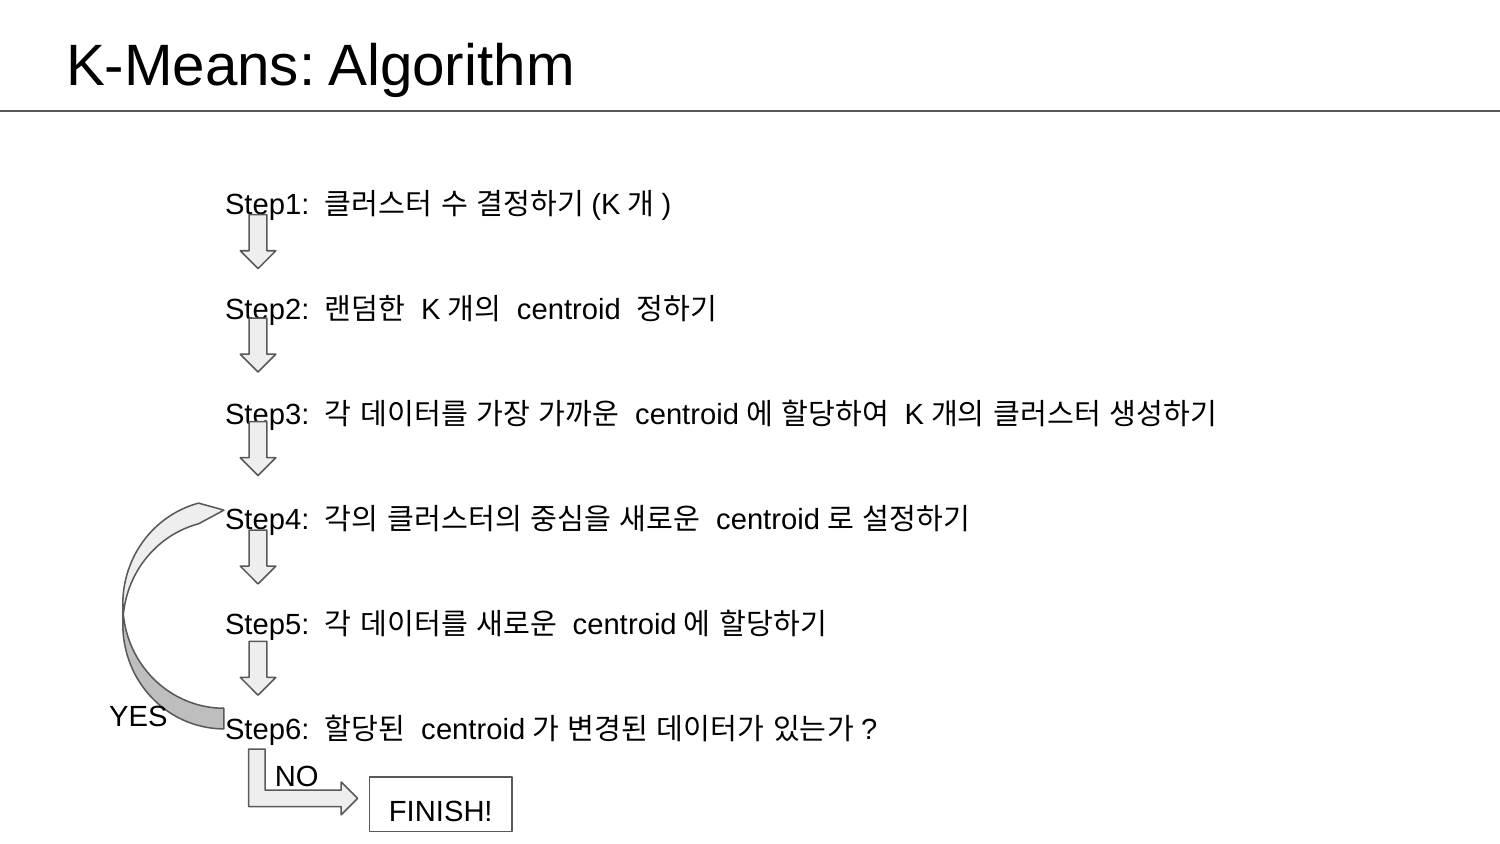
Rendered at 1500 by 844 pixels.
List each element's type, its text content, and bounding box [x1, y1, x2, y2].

text_box [240, 530, 276, 584]
text_box YES [94, 682, 204, 738]
text_box [240, 318, 276, 373]
text_box [240, 214, 276, 269]
title K-Means: Algorithm [51, 12, 1449, 107]
text_box [122, 503, 224, 682]
text_box [248, 749, 358, 815]
text_box [240, 421, 276, 476]
text_box Step1: 클러스터 수 결정하기(K개) Step2: 랜덤한 K개의 centroid 정하기 Step3: 각 데이터를 가장 가까운 centroid에 할당하여 K개의 클러스터 생성하기 Step4: 각의 클러스터의 중심을 새로운 centroid로 설정하기 Step5: 각 데이터를 새로운 centroid에 할당하기 Step6: 할당된 centroid가 변경된 데이터가 있는가? [210, 153, 1449, 738]
text_box NO [259, 742, 347, 797]
text_box [240, 641, 276, 696]
text_box FINISH! [369, 777, 513, 832]
